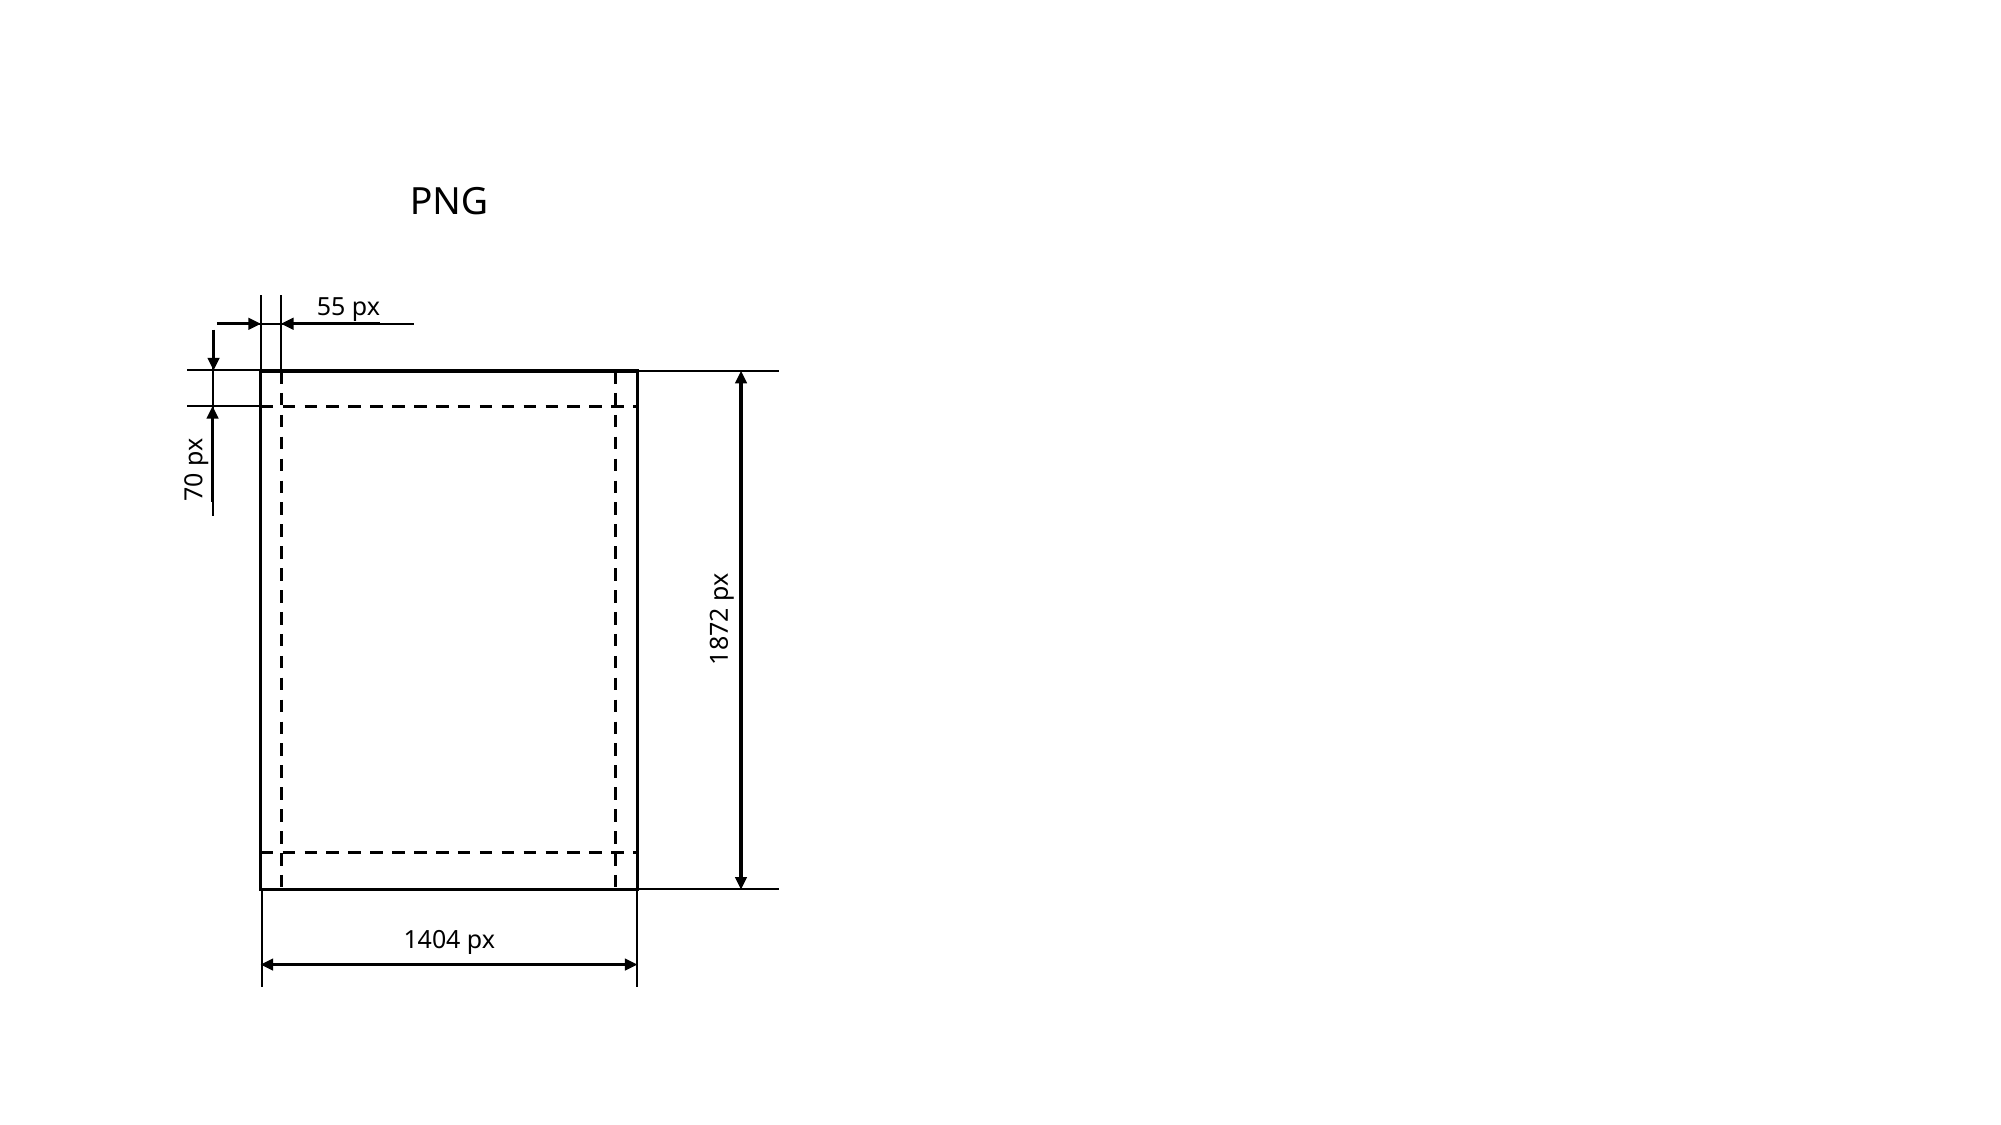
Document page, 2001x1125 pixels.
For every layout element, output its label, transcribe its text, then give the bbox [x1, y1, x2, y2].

text_box 1404 px [388, 915, 511, 961]
text_box 1872 px [695, 558, 740, 680]
text_box 55 px [302, 282, 395, 323]
text_box 70 px [169, 423, 212, 517]
text_box [259, 369, 639, 891]
text_box PNG [394, 169, 503, 230]
